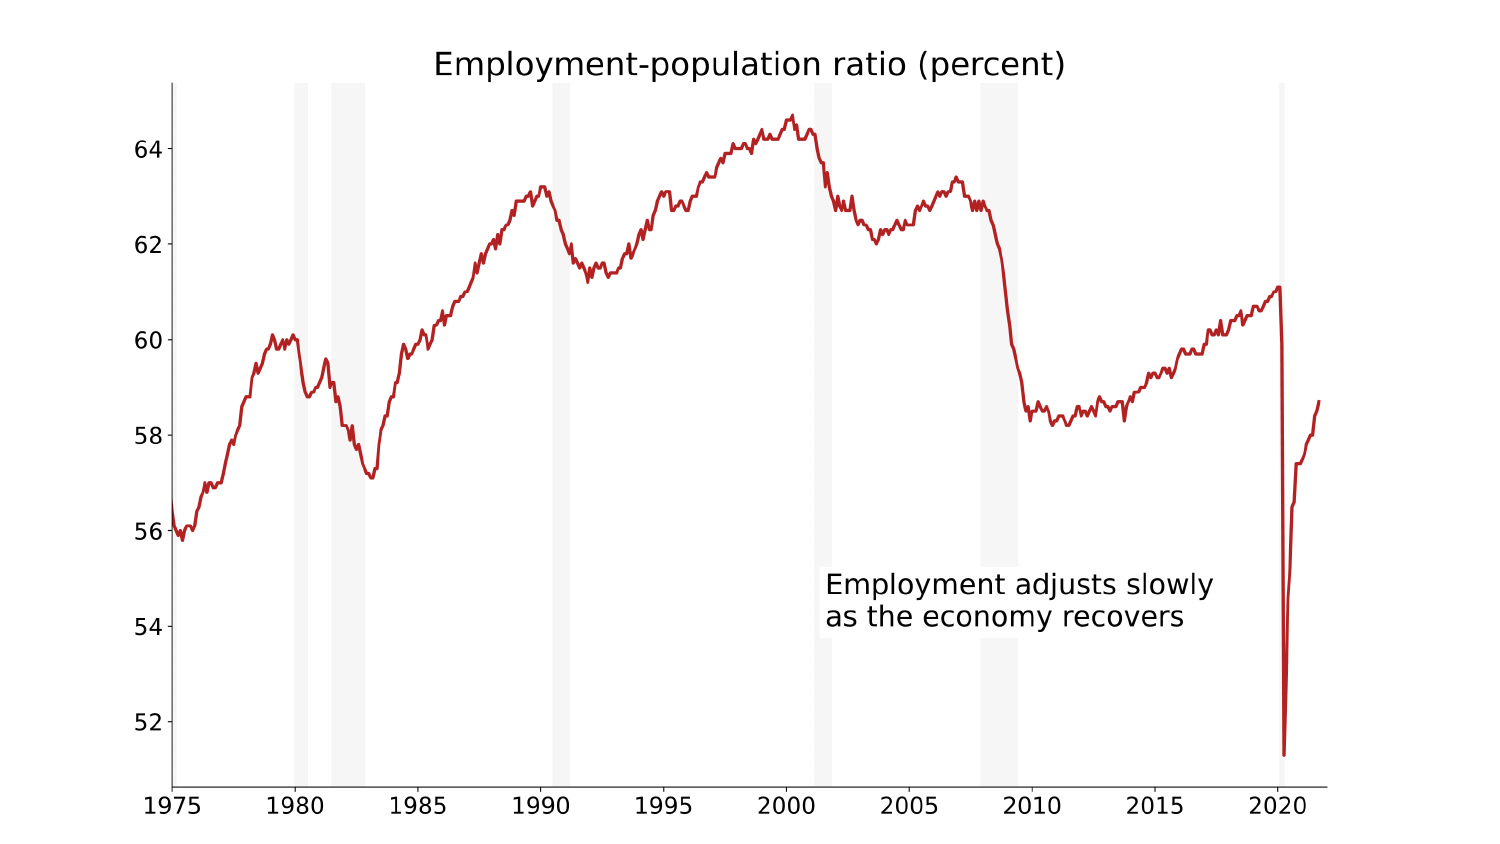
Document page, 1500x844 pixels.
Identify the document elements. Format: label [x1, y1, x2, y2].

picture [123, 41, 1336, 828]
